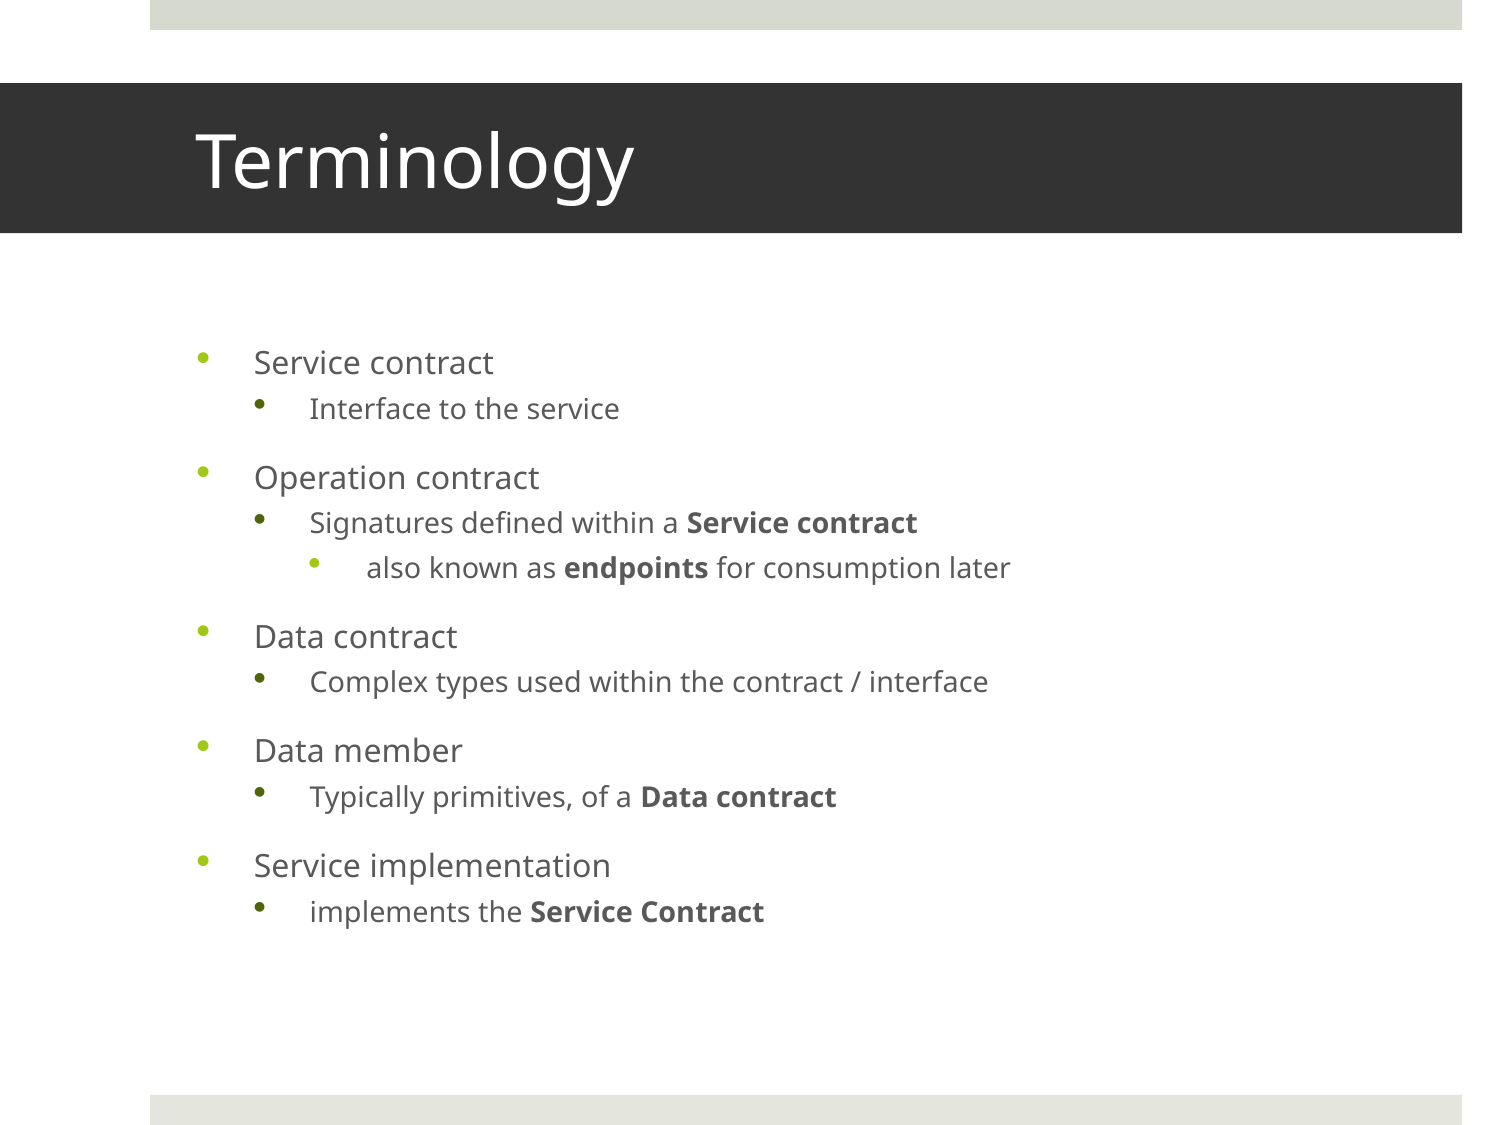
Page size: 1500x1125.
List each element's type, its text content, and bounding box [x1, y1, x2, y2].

list Service contract Interface to the service Operation contract Signatures defined within a Service contract also known as endpoints for consumption later Data contract Complex types used within the contract / interface Data member Typically primitives, of a Data contract Service implementation implements the Service Contract [182, 334, 1432, 937]
title Terminology [0, 83, 1463, 234]
